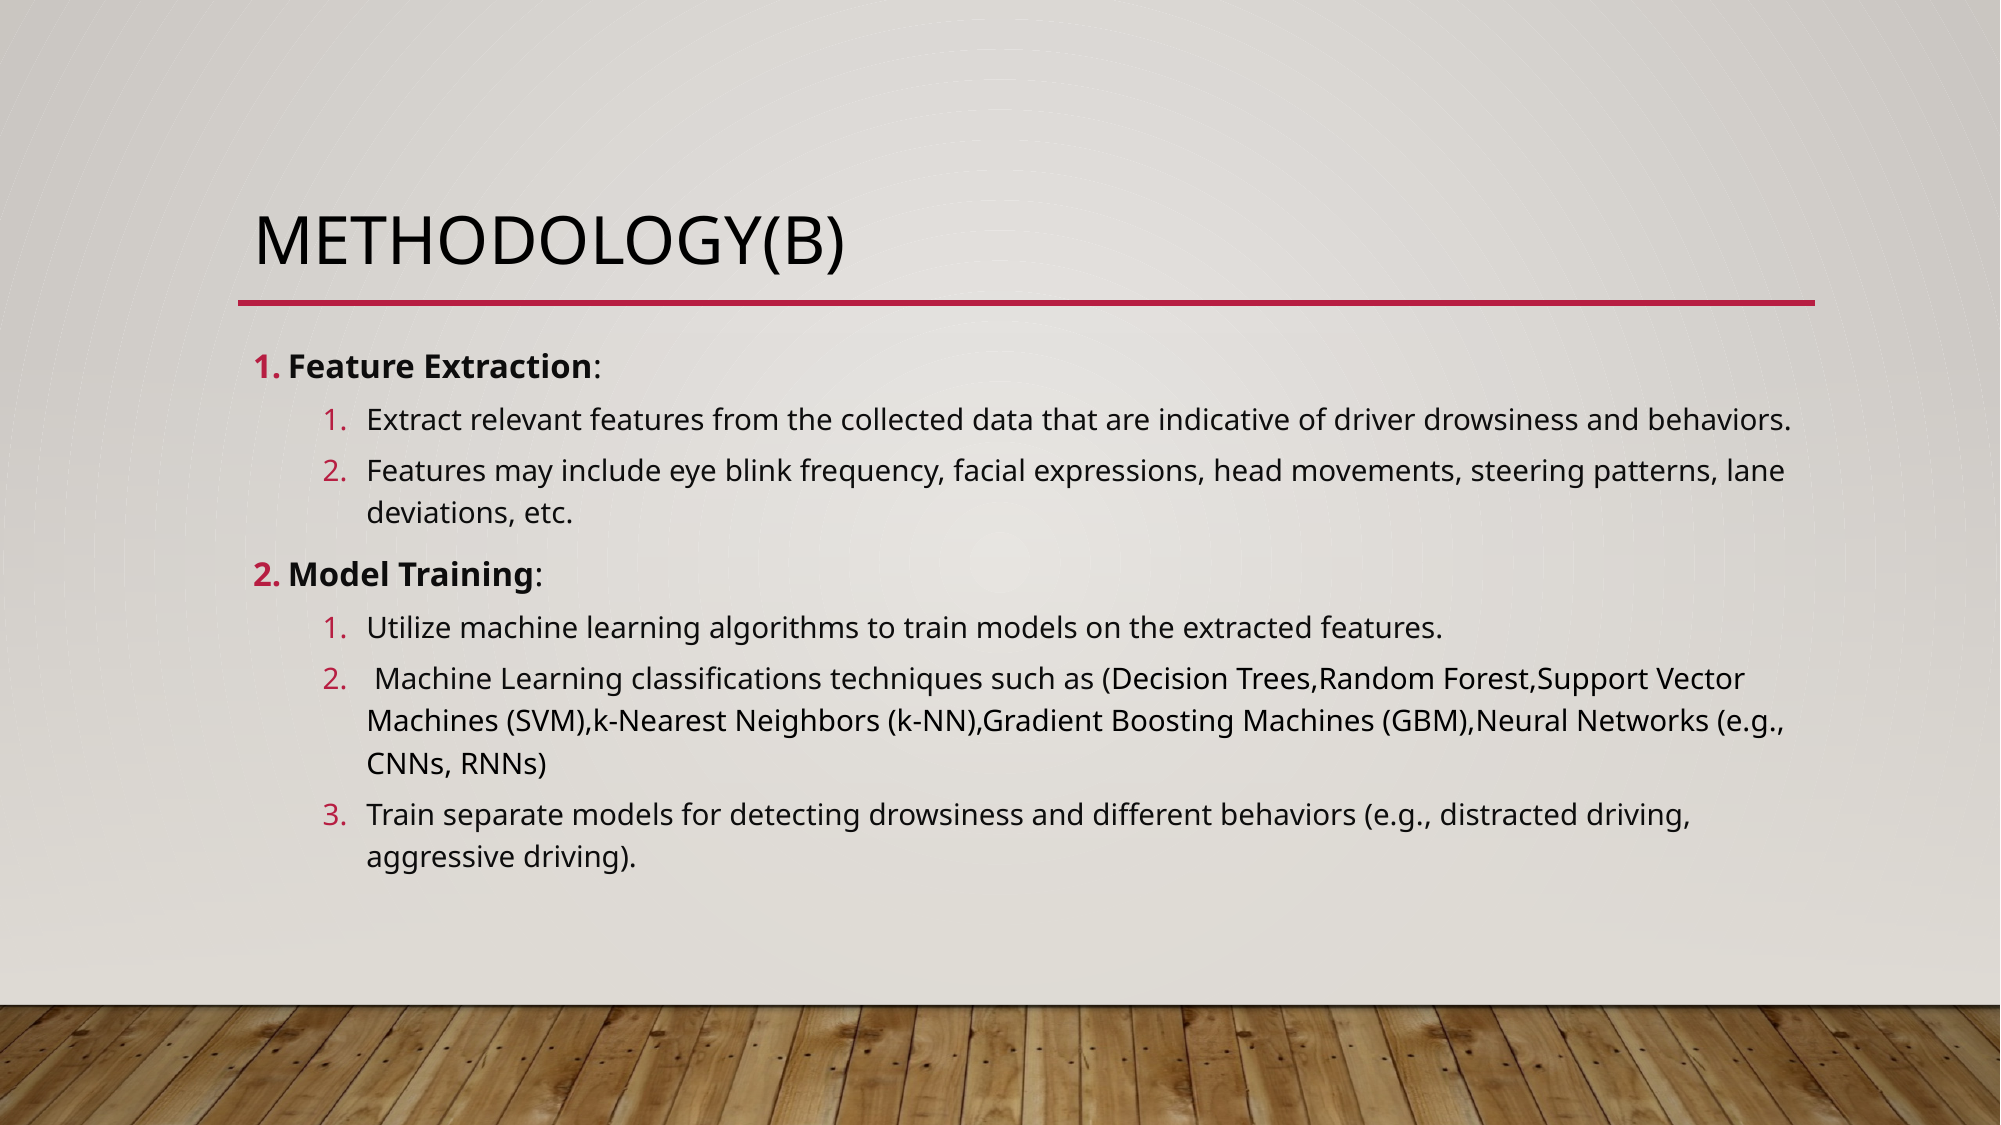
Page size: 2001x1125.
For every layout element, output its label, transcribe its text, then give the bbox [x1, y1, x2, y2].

title Methodology(b) [238, 199, 1814, 330]
list Feature Extraction: Extract relevant features from the collected data that are indicative of driver drowsiness and behaviors. Features may include eye blink frequency, facial expressions, head movements, steering patterns, lane deviations, etc. Model Training: Utilize machine learning algorithms to train models on the extracted features. Machine Learning classifications techniques such as (Decision Trees,Random Forest,Support Vector Machines (SVM),k-Nearest Neighbors (k-NN),Gradient Boosting Machines (GBM),Neural Networks (e.g., CNNs, RNNs) Train separate models for detecting drowsiness and different behaviors (e.g., distracted driving, aggressive driving). [238, 330, 1814, 897]
picture [0, 1005, 2000, 1125]
